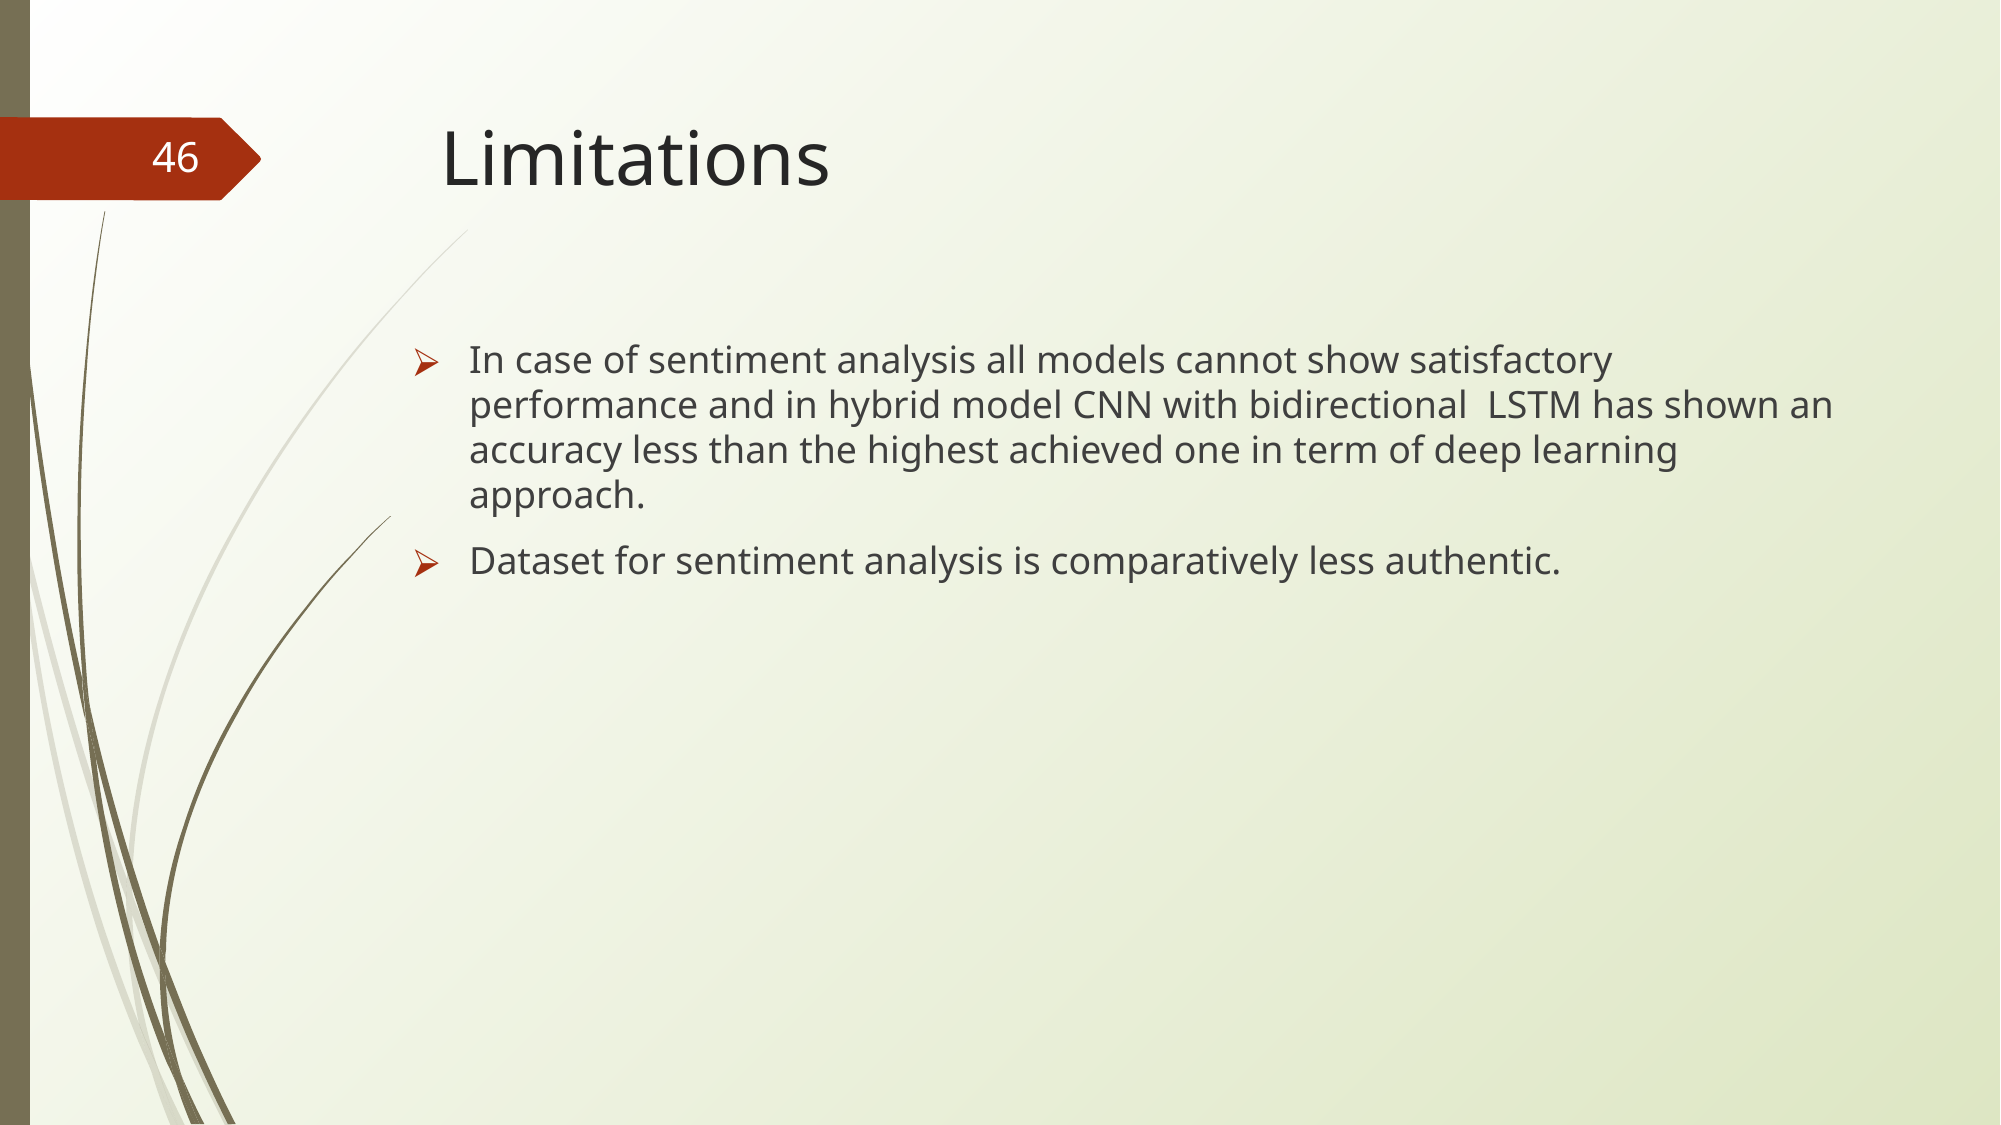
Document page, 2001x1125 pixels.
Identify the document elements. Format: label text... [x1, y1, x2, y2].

list In case of sentiment analysis all models cannot show satisfactory performance and in hybrid model CNN with bidirectional LSTM has shown an accuracy less than the highest achieved one in term of deep learning approach. Dataset for sentiment analysis is comparatively less authentic. [397, 328, 1861, 949]
title Limitations [425, 102, 1888, 313]
slide_number 46 [87, 129, 216, 190]
